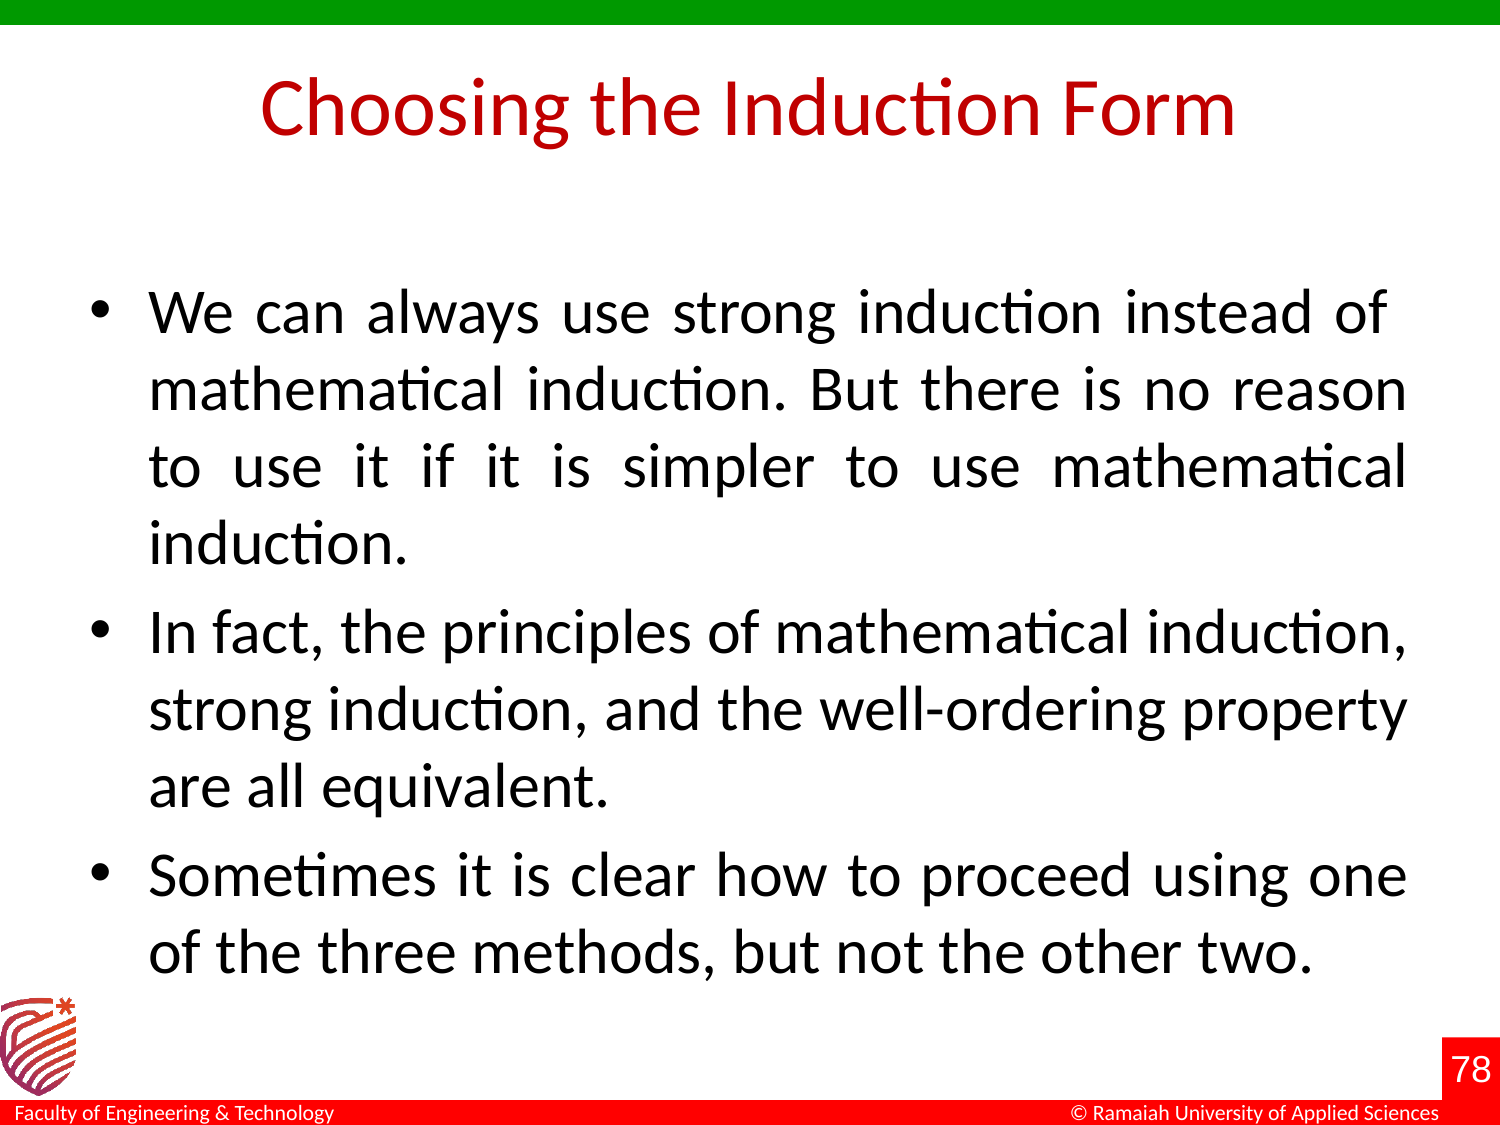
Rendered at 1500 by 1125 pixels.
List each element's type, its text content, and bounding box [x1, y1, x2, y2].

title Choosing the Induction Form [75, 45, 1425, 233]
picture [0, 997, 76, 1096]
list We can always use strong induction instead of mathematical induction. But there is no reason to use it if it is simpler to use mathematical induction. In fact, the principles of mathematical induction, strong induction, and the well-ordering property are all equivalent. Sometimes it is clear how to proceed using one of the three methods, but not the other two. [75, 262, 1425, 1005]
